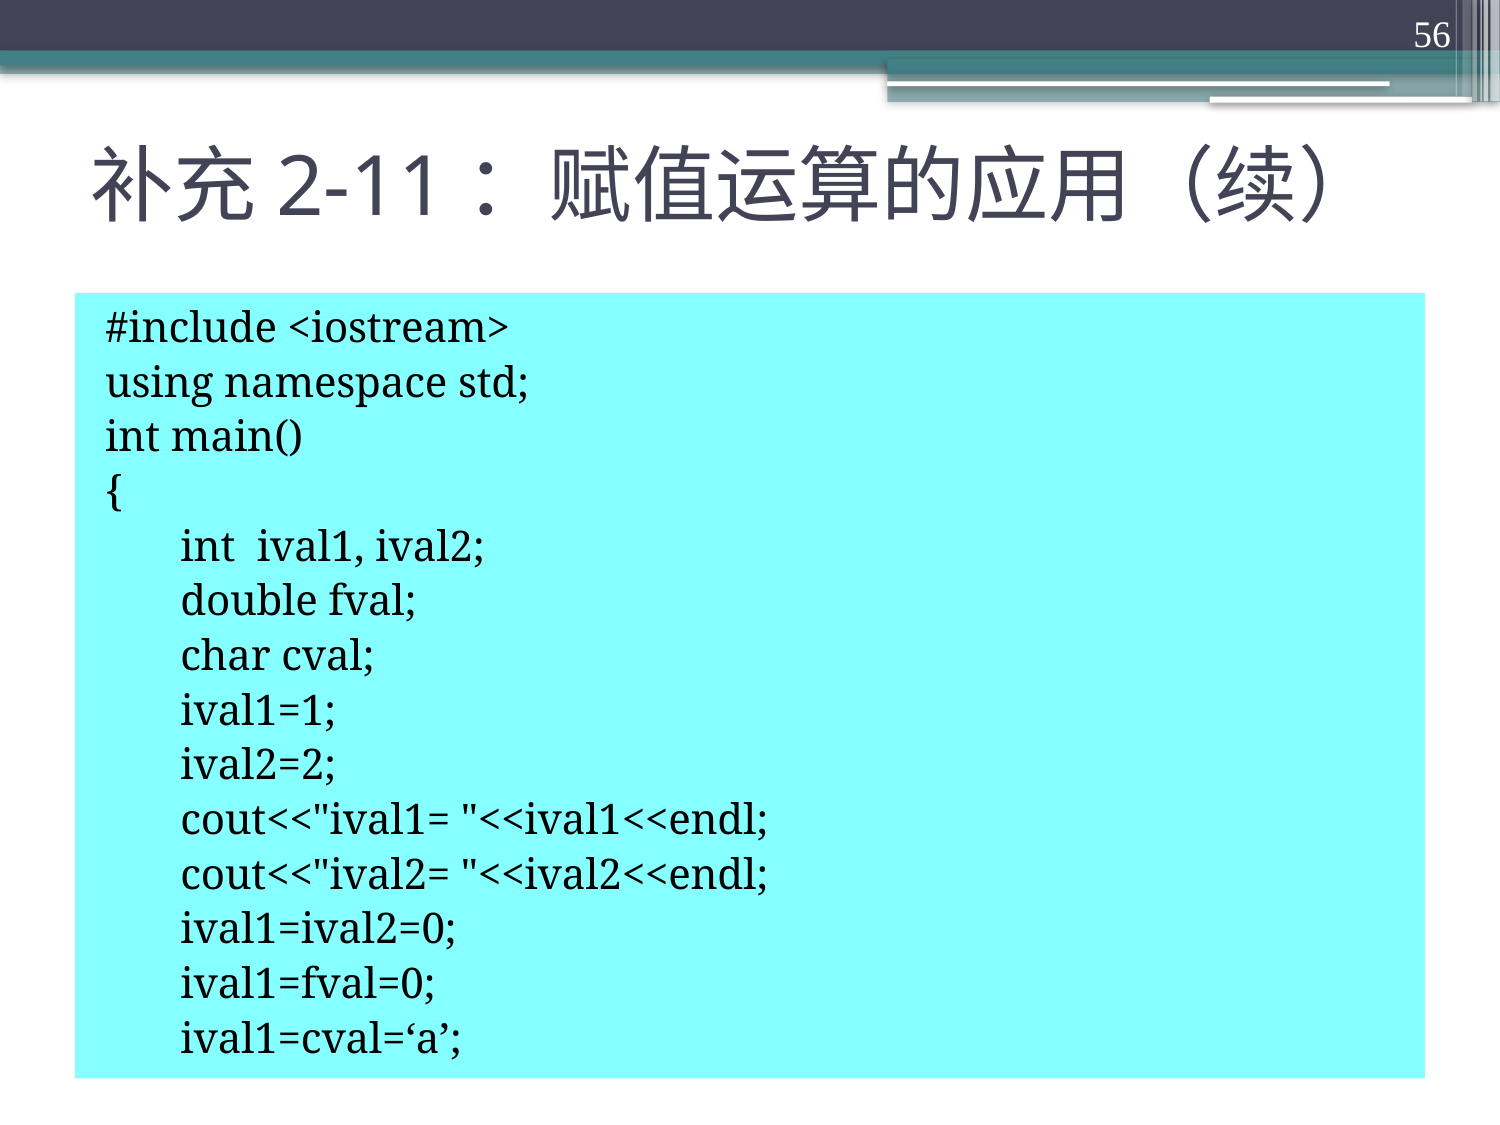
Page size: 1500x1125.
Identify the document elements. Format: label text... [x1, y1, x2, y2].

list #include <iostream> using namespace std; int main() { int ival1, ival2; double fval; char cval; ival1=1; ival2=2; cout<<"ival1= "<<ival1<<endl; cout<<"ival2= "<<ival2<<endl; ival1=ival2=0; ival1=fval=0; ival1=cval=‘a’; [75, 292, 1425, 1079]
title 补充2-11：赋值运算的应用（续） [75, 94, 1425, 270]
slide_number 56 [1340, 2, 1466, 63]
